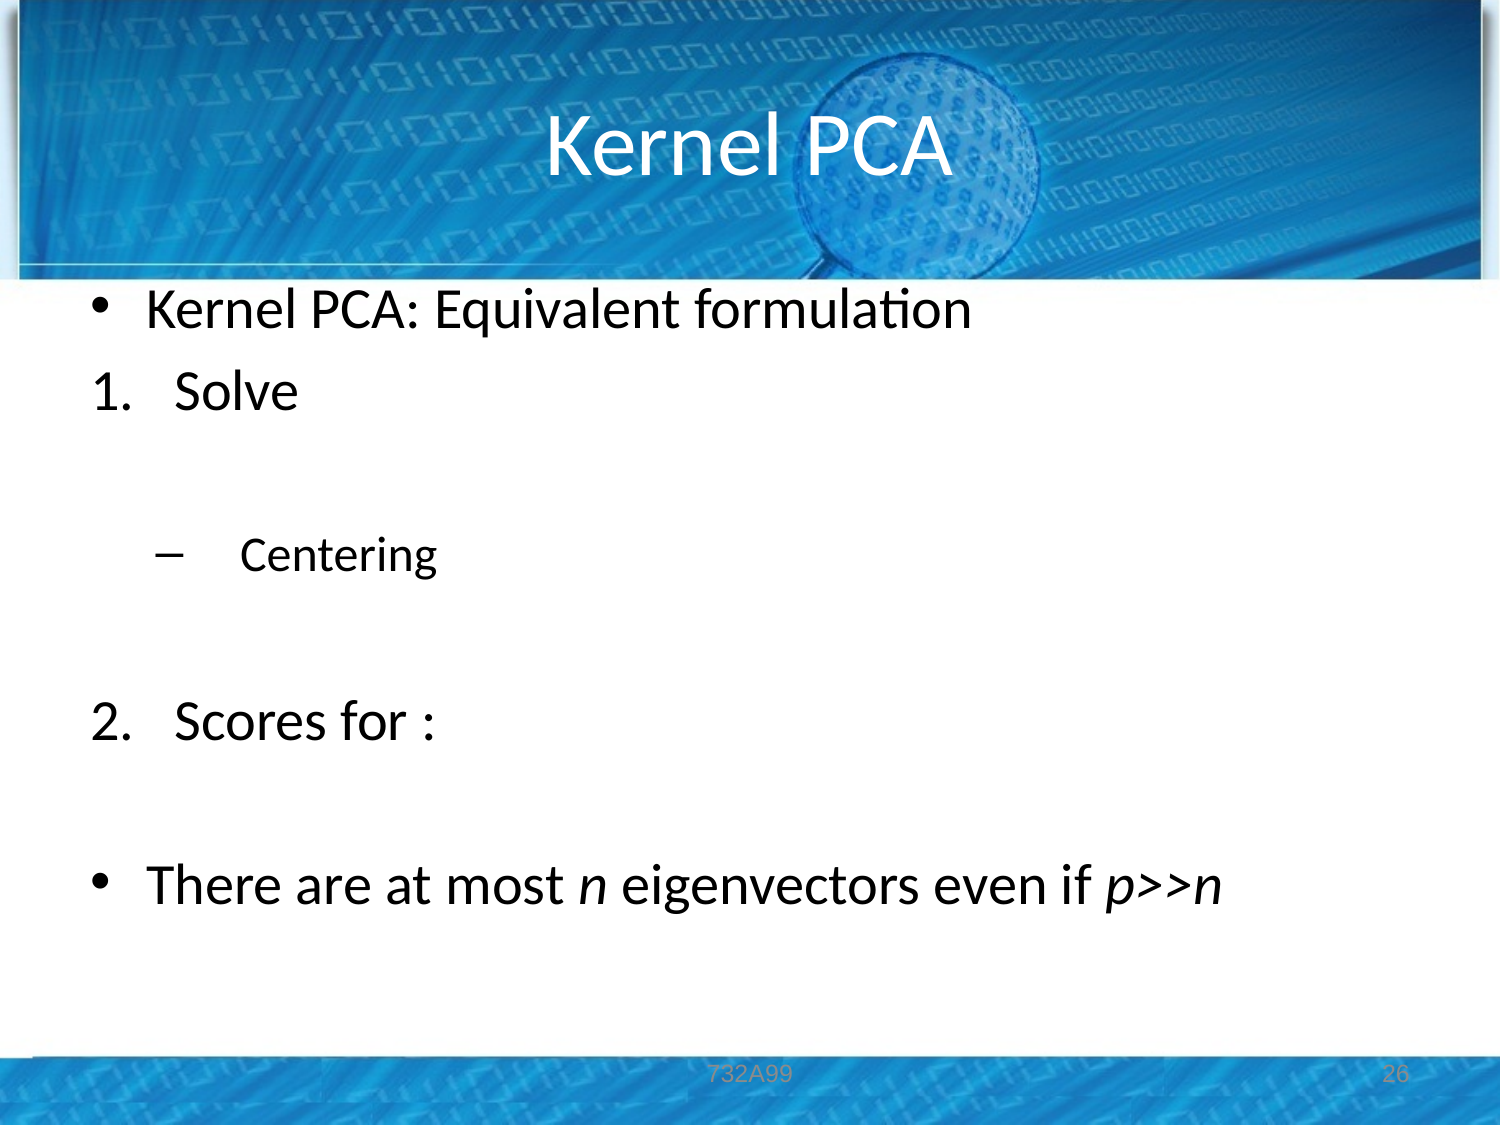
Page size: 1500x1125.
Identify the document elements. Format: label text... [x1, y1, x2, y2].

slide_number 26 [1074, 1042, 1425, 1103]
picture [0, 0, 1500, 1125]
footer 732A99 [512, 1042, 988, 1103]
title Kernel PCA [75, 45, 1425, 233]
